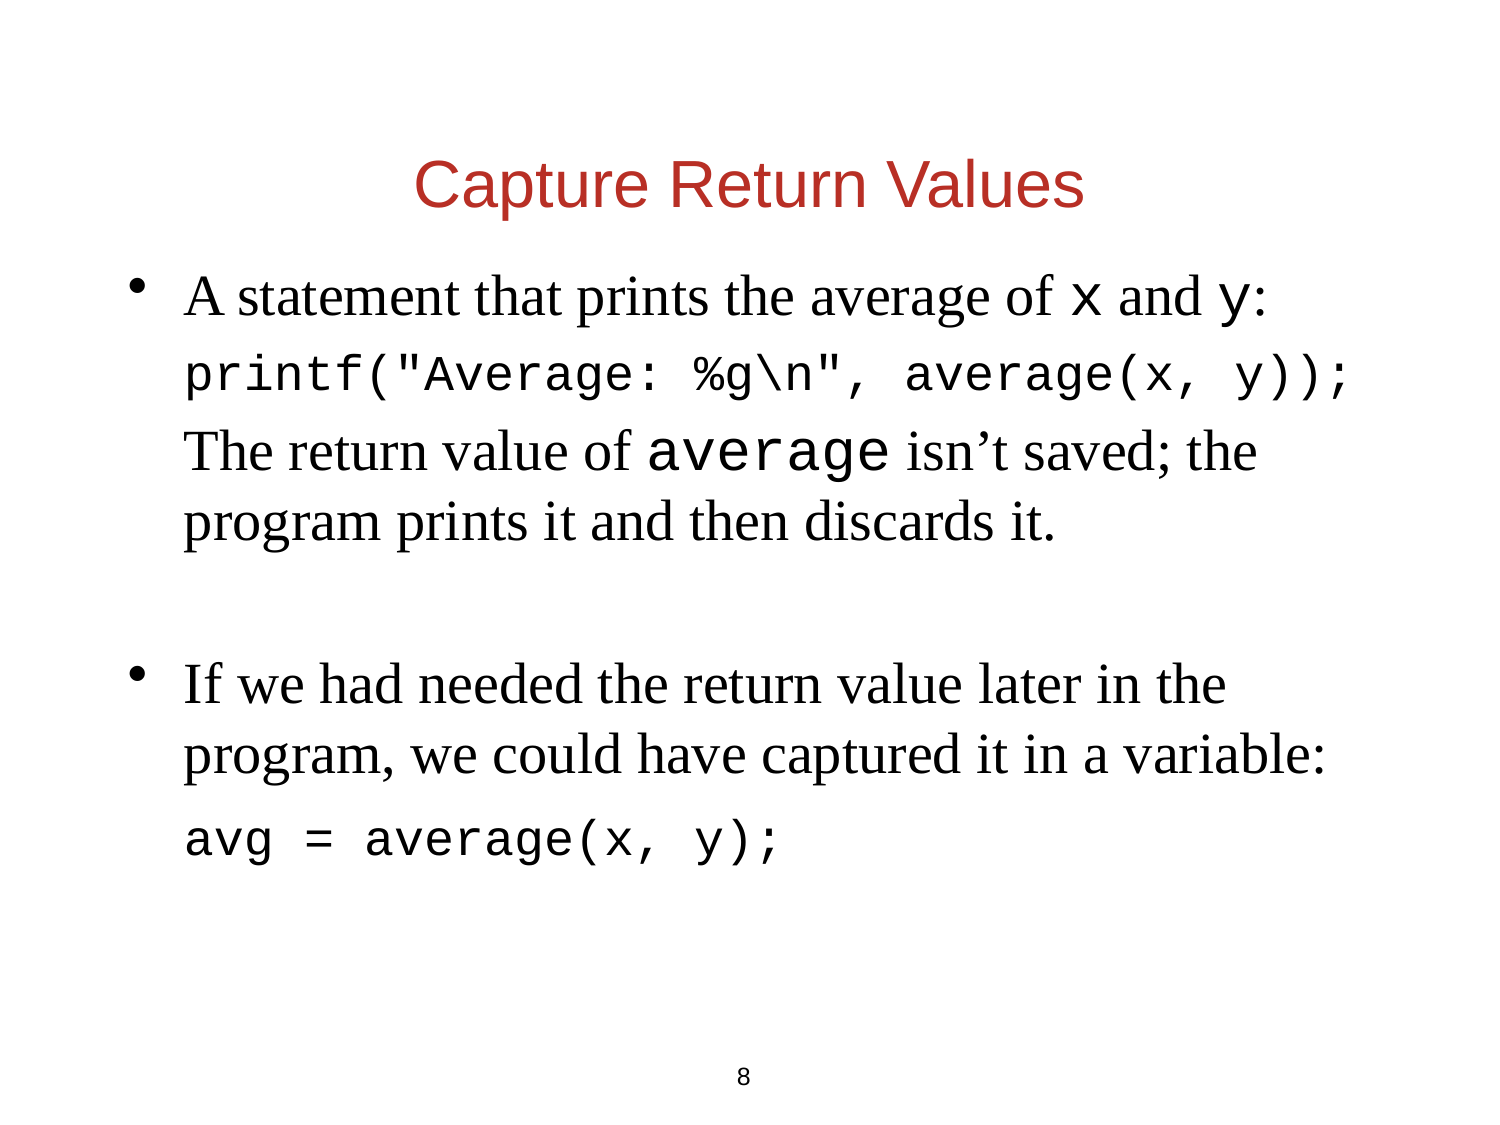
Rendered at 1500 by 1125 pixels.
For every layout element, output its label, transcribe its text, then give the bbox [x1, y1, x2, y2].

slide_number 8 [687, 1049, 801, 1101]
list A statement that prints the average of x and y: printf("Average: %g\n", average(x, y)); The return value of average isn’t saved; the program prints it and then discards it. If we had needed the return value later in the program, we could have captured it in a variable: avg = average(x, y); [112, 249, 1388, 1038]
title Capture Return Values [112, 125, 1388, 238]
